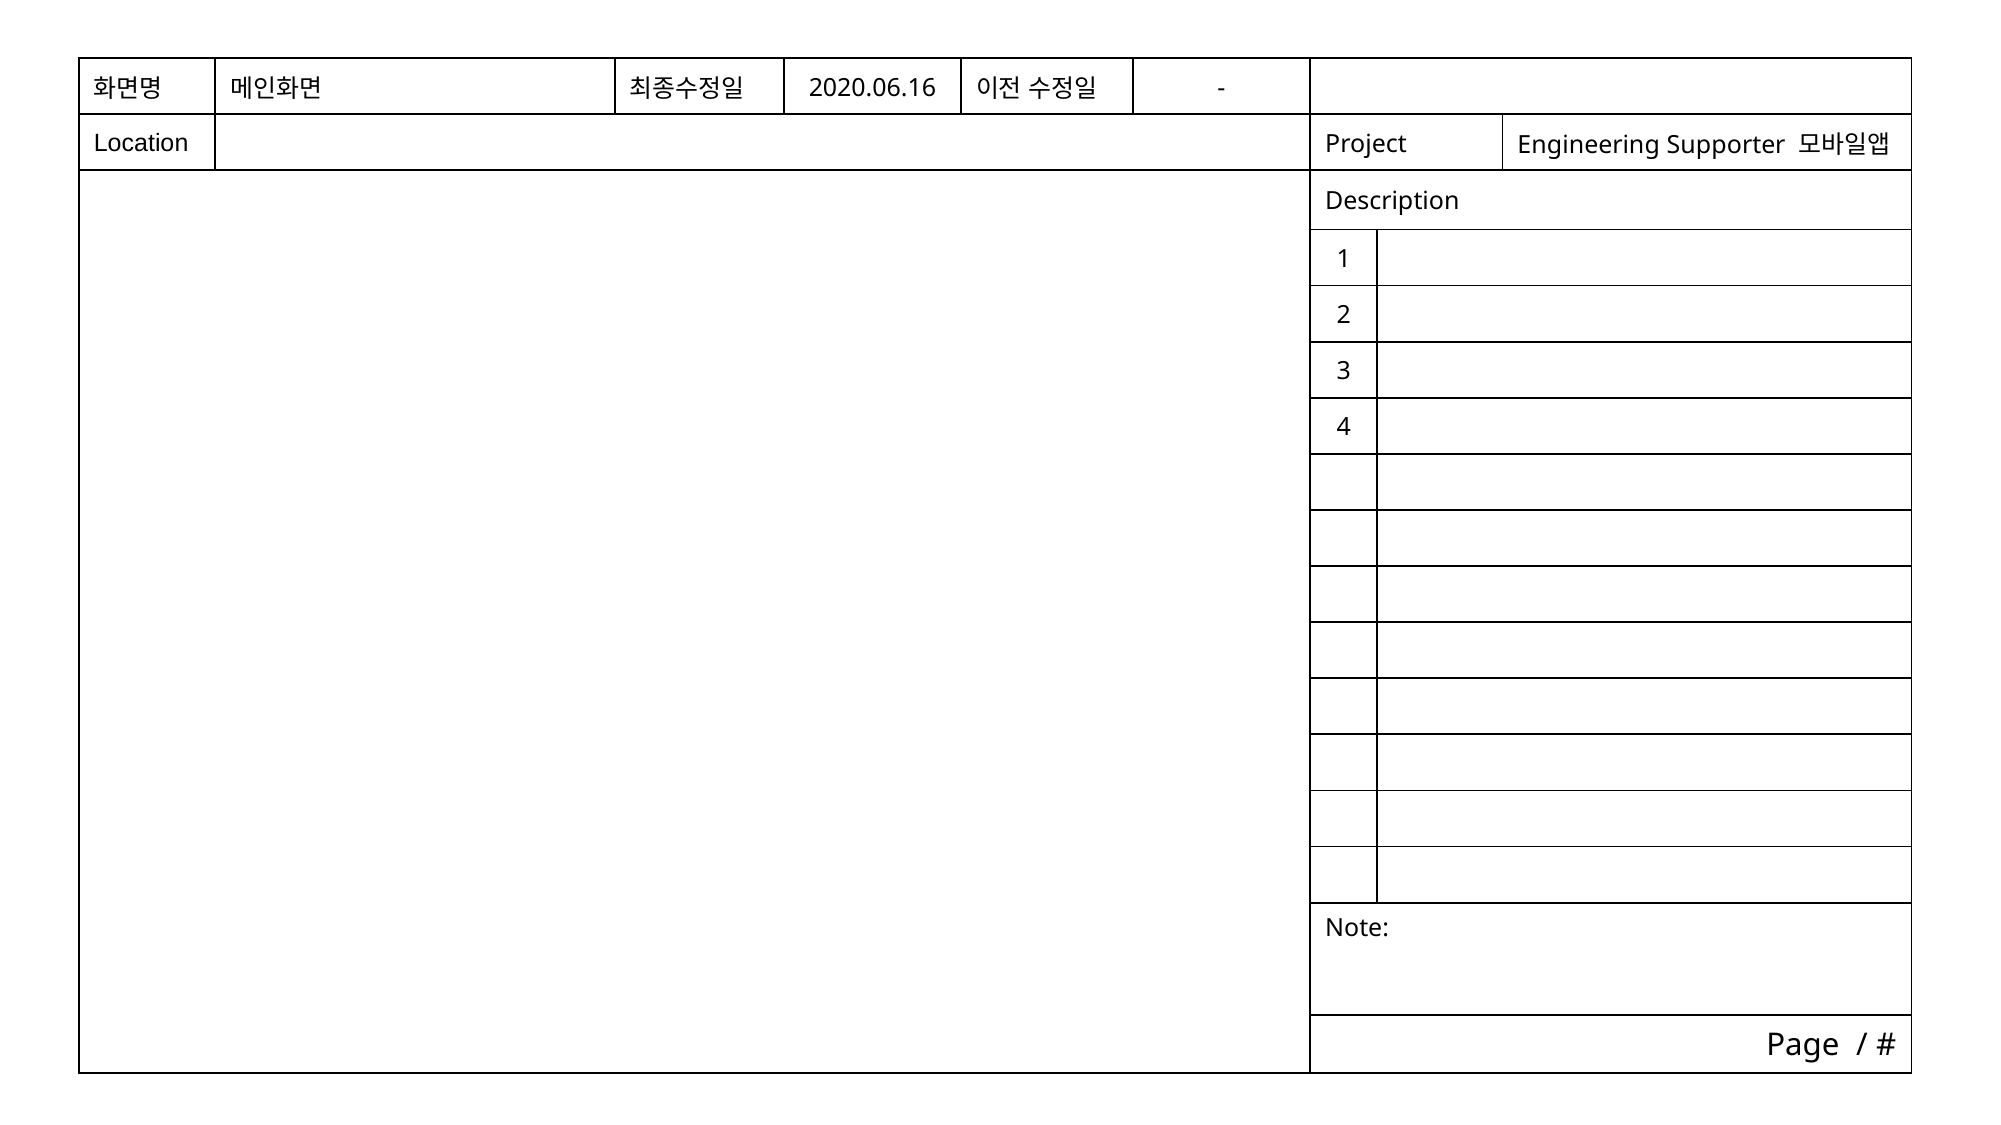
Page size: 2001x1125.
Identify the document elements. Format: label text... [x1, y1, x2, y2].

table_cell [1378, 286, 1911, 341]
table_cell [1378, 623, 1911, 677]
table_cell [80, 171, 1309, 1072]
table_cell Location [80, 115, 214, 169]
table_cell 3 [1311, 343, 1376, 397]
table_header 화면명 [80, 59, 214, 113]
table_cell [1378, 230, 1911, 285]
table_cell [1378, 679, 1911, 733]
table_cell Description [1311, 171, 1911, 229]
table_cell Project [1311, 115, 1502, 169]
table_cell Engineering Supporter 모바일앱 [1503, 115, 1911, 169]
table_header 이전 수정일 [962, 59, 1132, 113]
table_cell 4 [1311, 399, 1376, 453]
table_cell [1378, 511, 1911, 565]
table_cell 2 [1311, 286, 1376, 341]
table_cell [1311, 791, 1376, 846]
table_cell [216, 115, 1309, 169]
table_cell [1378, 847, 1911, 902]
table_cell Page / # [1311, 1016, 1911, 1072]
table_cell [1378, 343, 1911, 397]
table_cell [1311, 847, 1376, 902]
table_cell 1 [1311, 230, 1376, 285]
table_cell [1311, 735, 1376, 790]
table_cell [1378, 791, 1911, 846]
table_cell Note: [1311, 904, 1911, 1014]
table_cell [1311, 679, 1376, 733]
table_cell [1378, 735, 1911, 790]
table_header 메인화면 [216, 59, 614, 113]
table_header [1311, 59, 1911, 113]
table_cell [1311, 455, 1376, 509]
table_header 2020.06.16 [785, 59, 960, 113]
table_header - [1134, 59, 1309, 113]
table_cell [1311, 567, 1376, 621]
table_cell [1311, 623, 1376, 677]
table_cell [1378, 399, 1911, 453]
table_cell [1378, 567, 1911, 621]
table_cell [1311, 511, 1376, 565]
table_cell [1378, 455, 1911, 509]
table_header 최종수정일 [616, 59, 783, 113]
